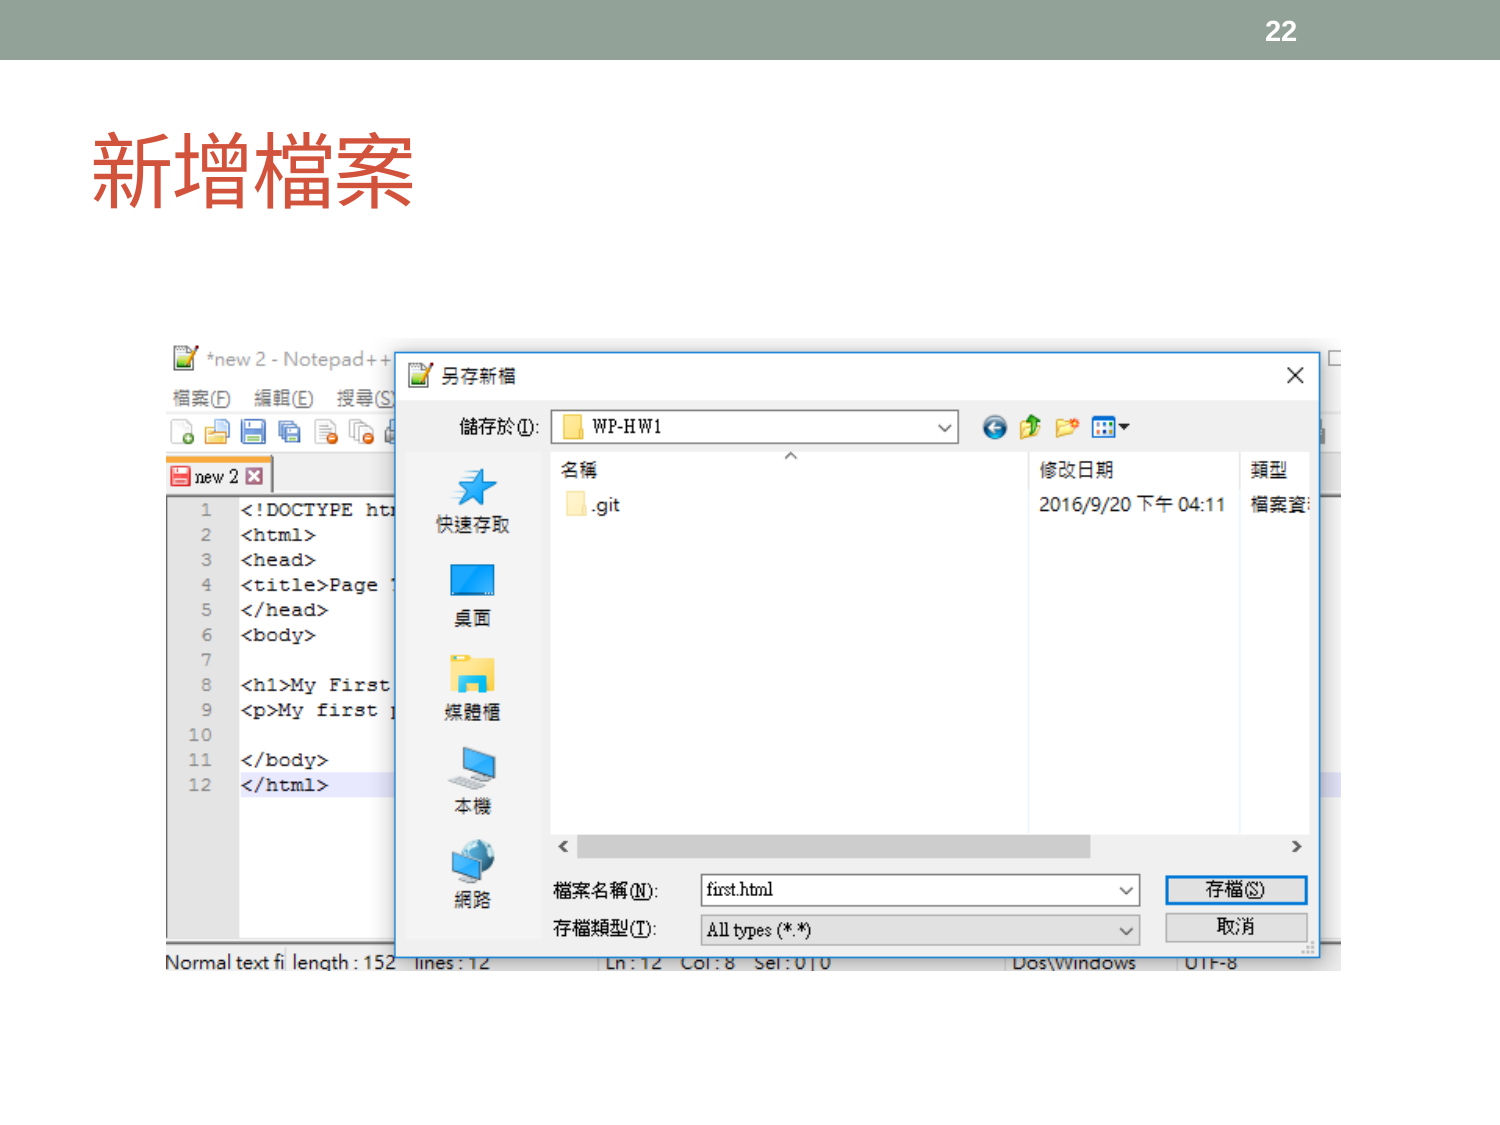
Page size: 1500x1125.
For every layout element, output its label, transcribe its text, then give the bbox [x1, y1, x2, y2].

title 新增檔案 [75, 87, 1425, 250]
slide_number 22 [1250, 3, 1425, 57]
picture [166, 337, 1341, 972]
